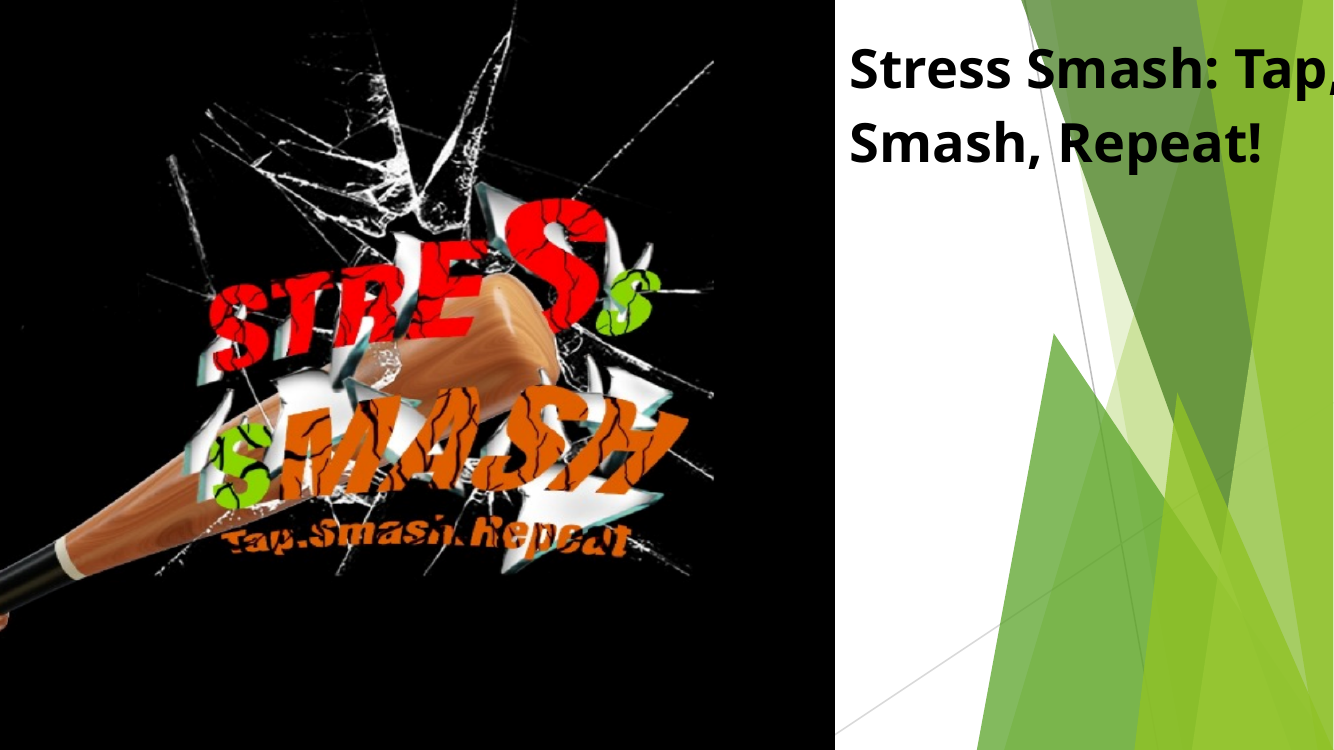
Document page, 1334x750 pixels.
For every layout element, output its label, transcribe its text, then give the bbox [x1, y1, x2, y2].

title Stress Smash: Tap, Smash, Repeat! [838, 0, 1334, 186]
picture [0, 0, 835, 750]
